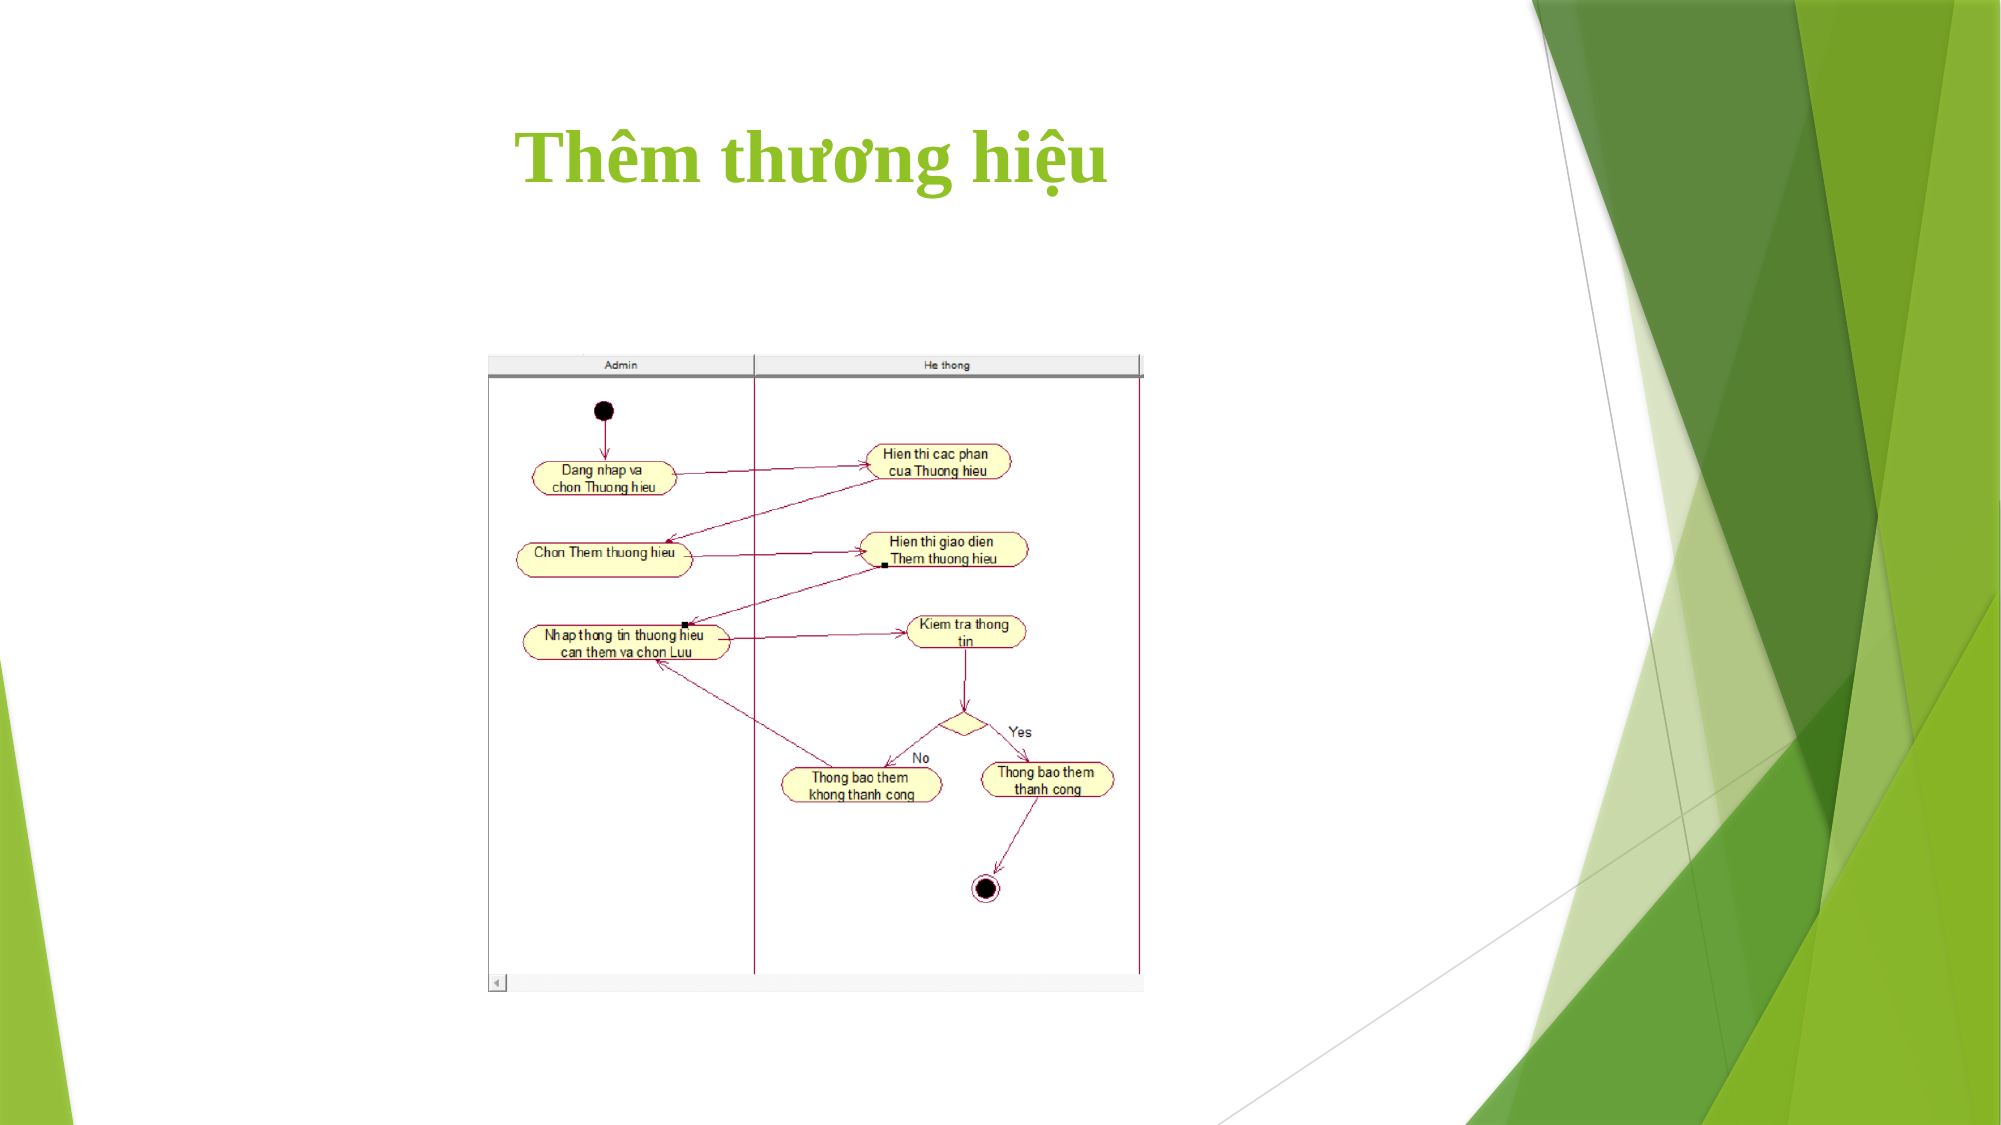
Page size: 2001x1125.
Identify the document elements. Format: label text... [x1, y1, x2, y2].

title Thêm thương hiệu [106, 99, 1517, 317]
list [487, 353, 1145, 992]
